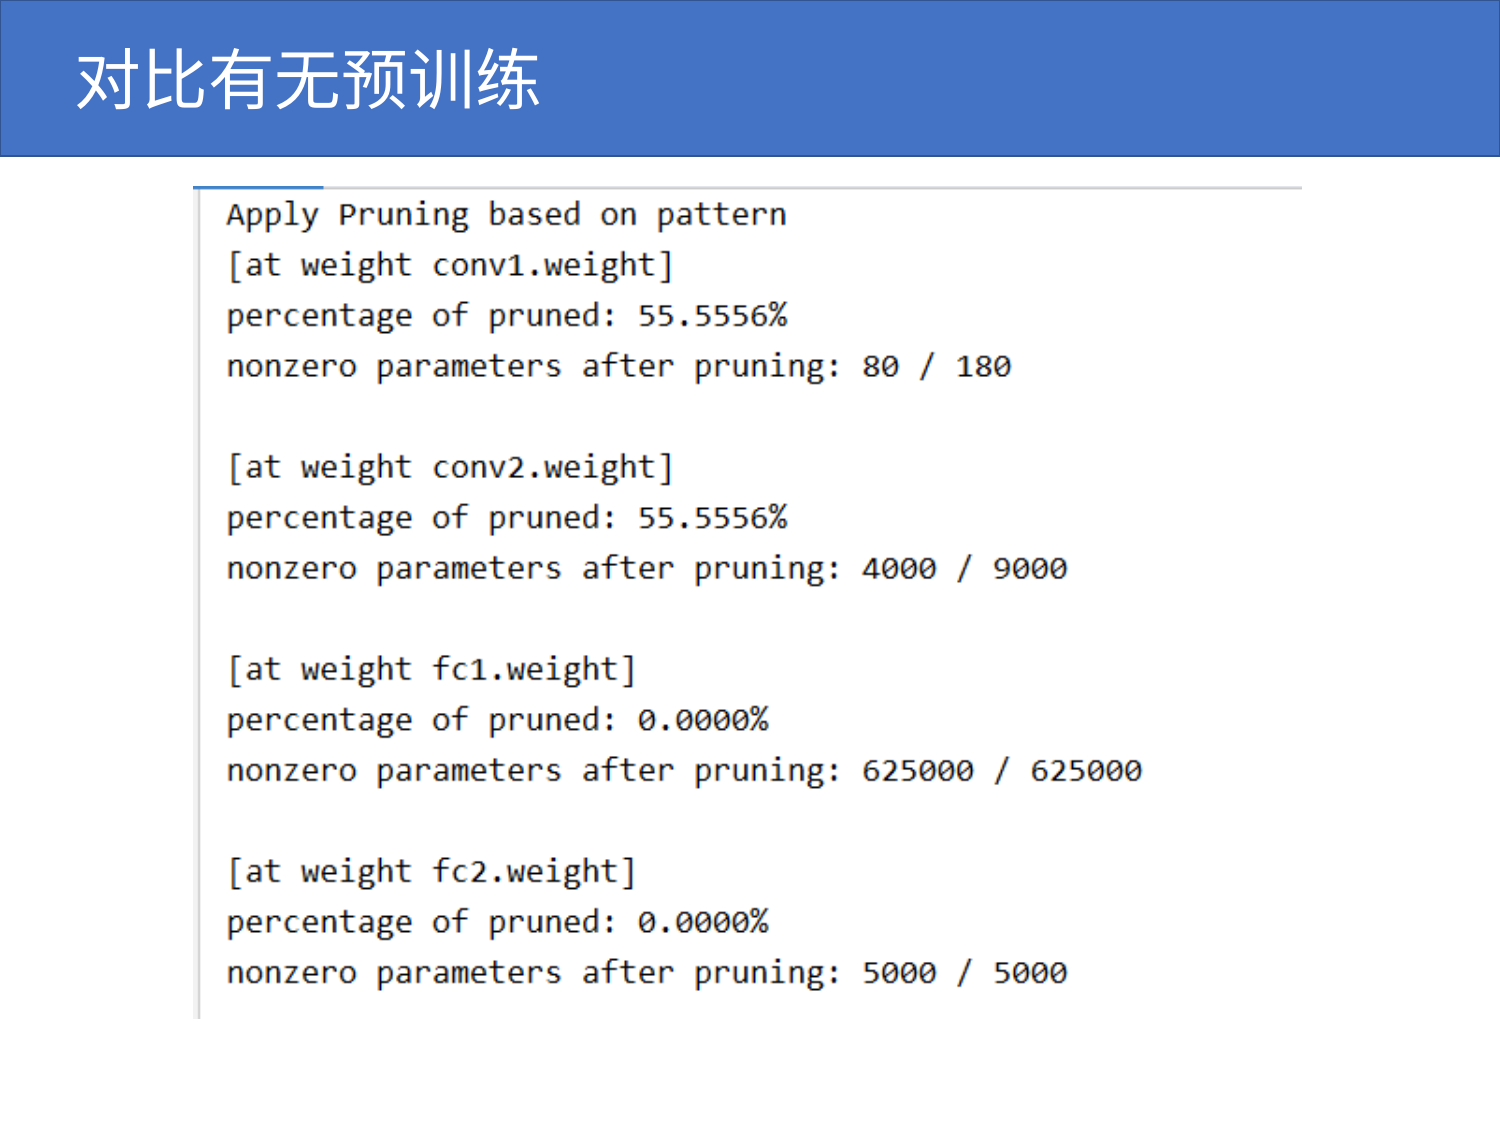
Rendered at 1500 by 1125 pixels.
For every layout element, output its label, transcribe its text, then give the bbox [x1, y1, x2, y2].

text_box [0, 0, 1500, 157]
text_box 对比有无预训练 [60, 30, 558, 125]
picture [193, 186, 1302, 1019]
